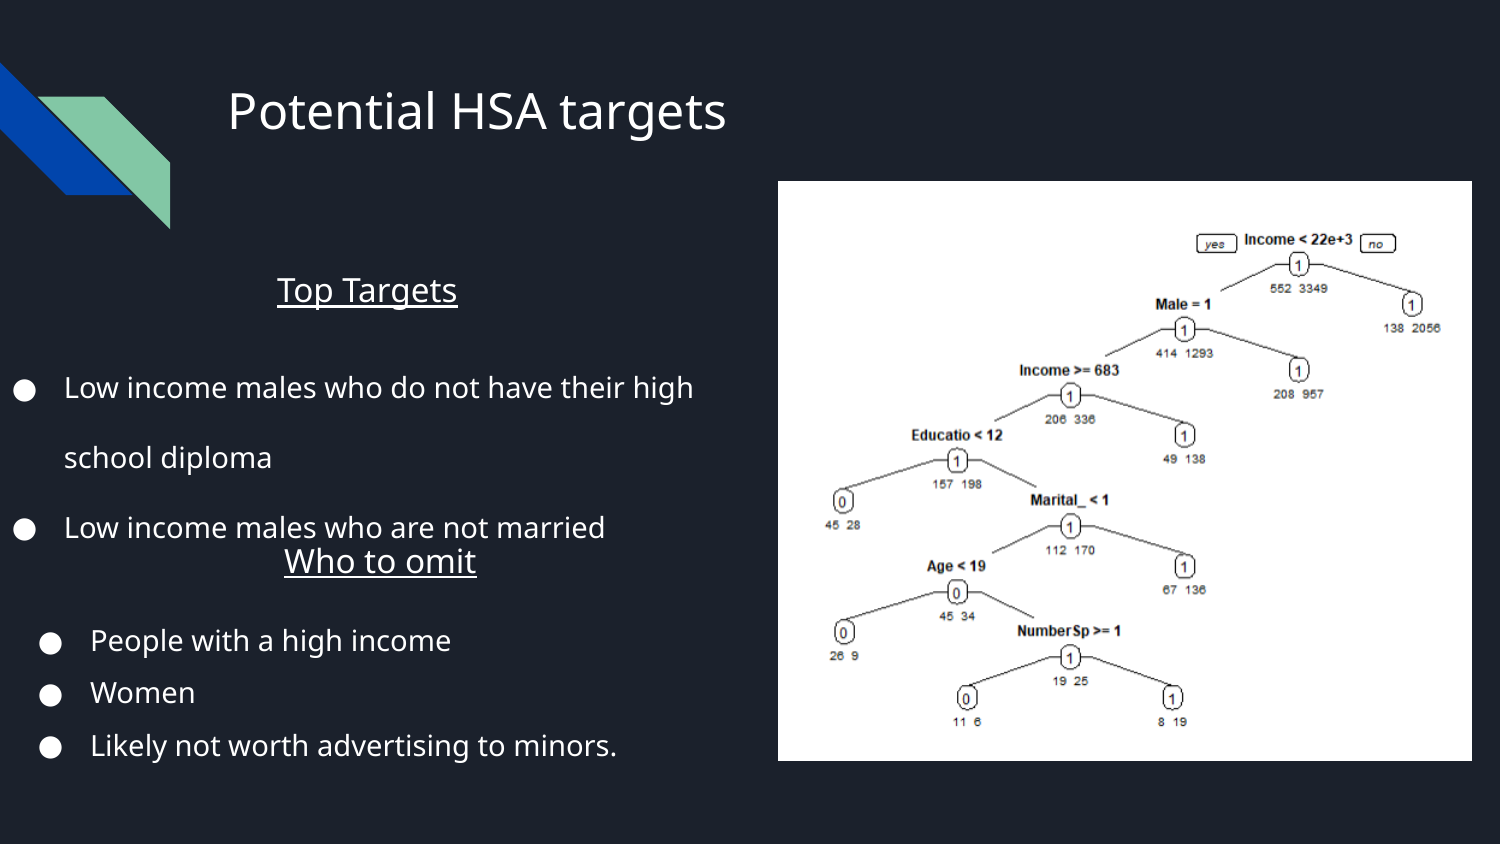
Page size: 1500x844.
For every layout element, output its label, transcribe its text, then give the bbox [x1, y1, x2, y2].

list Top Targets Low income males who do not have their high school diploma Low income males who are not married [0, 214, 761, 456]
title Potential HSA targets [212, 64, 1368, 215]
list Who to omit People with a high income Women Likely not worth advertising to minors. [0, 504, 761, 746]
picture [777, 181, 1472, 761]
